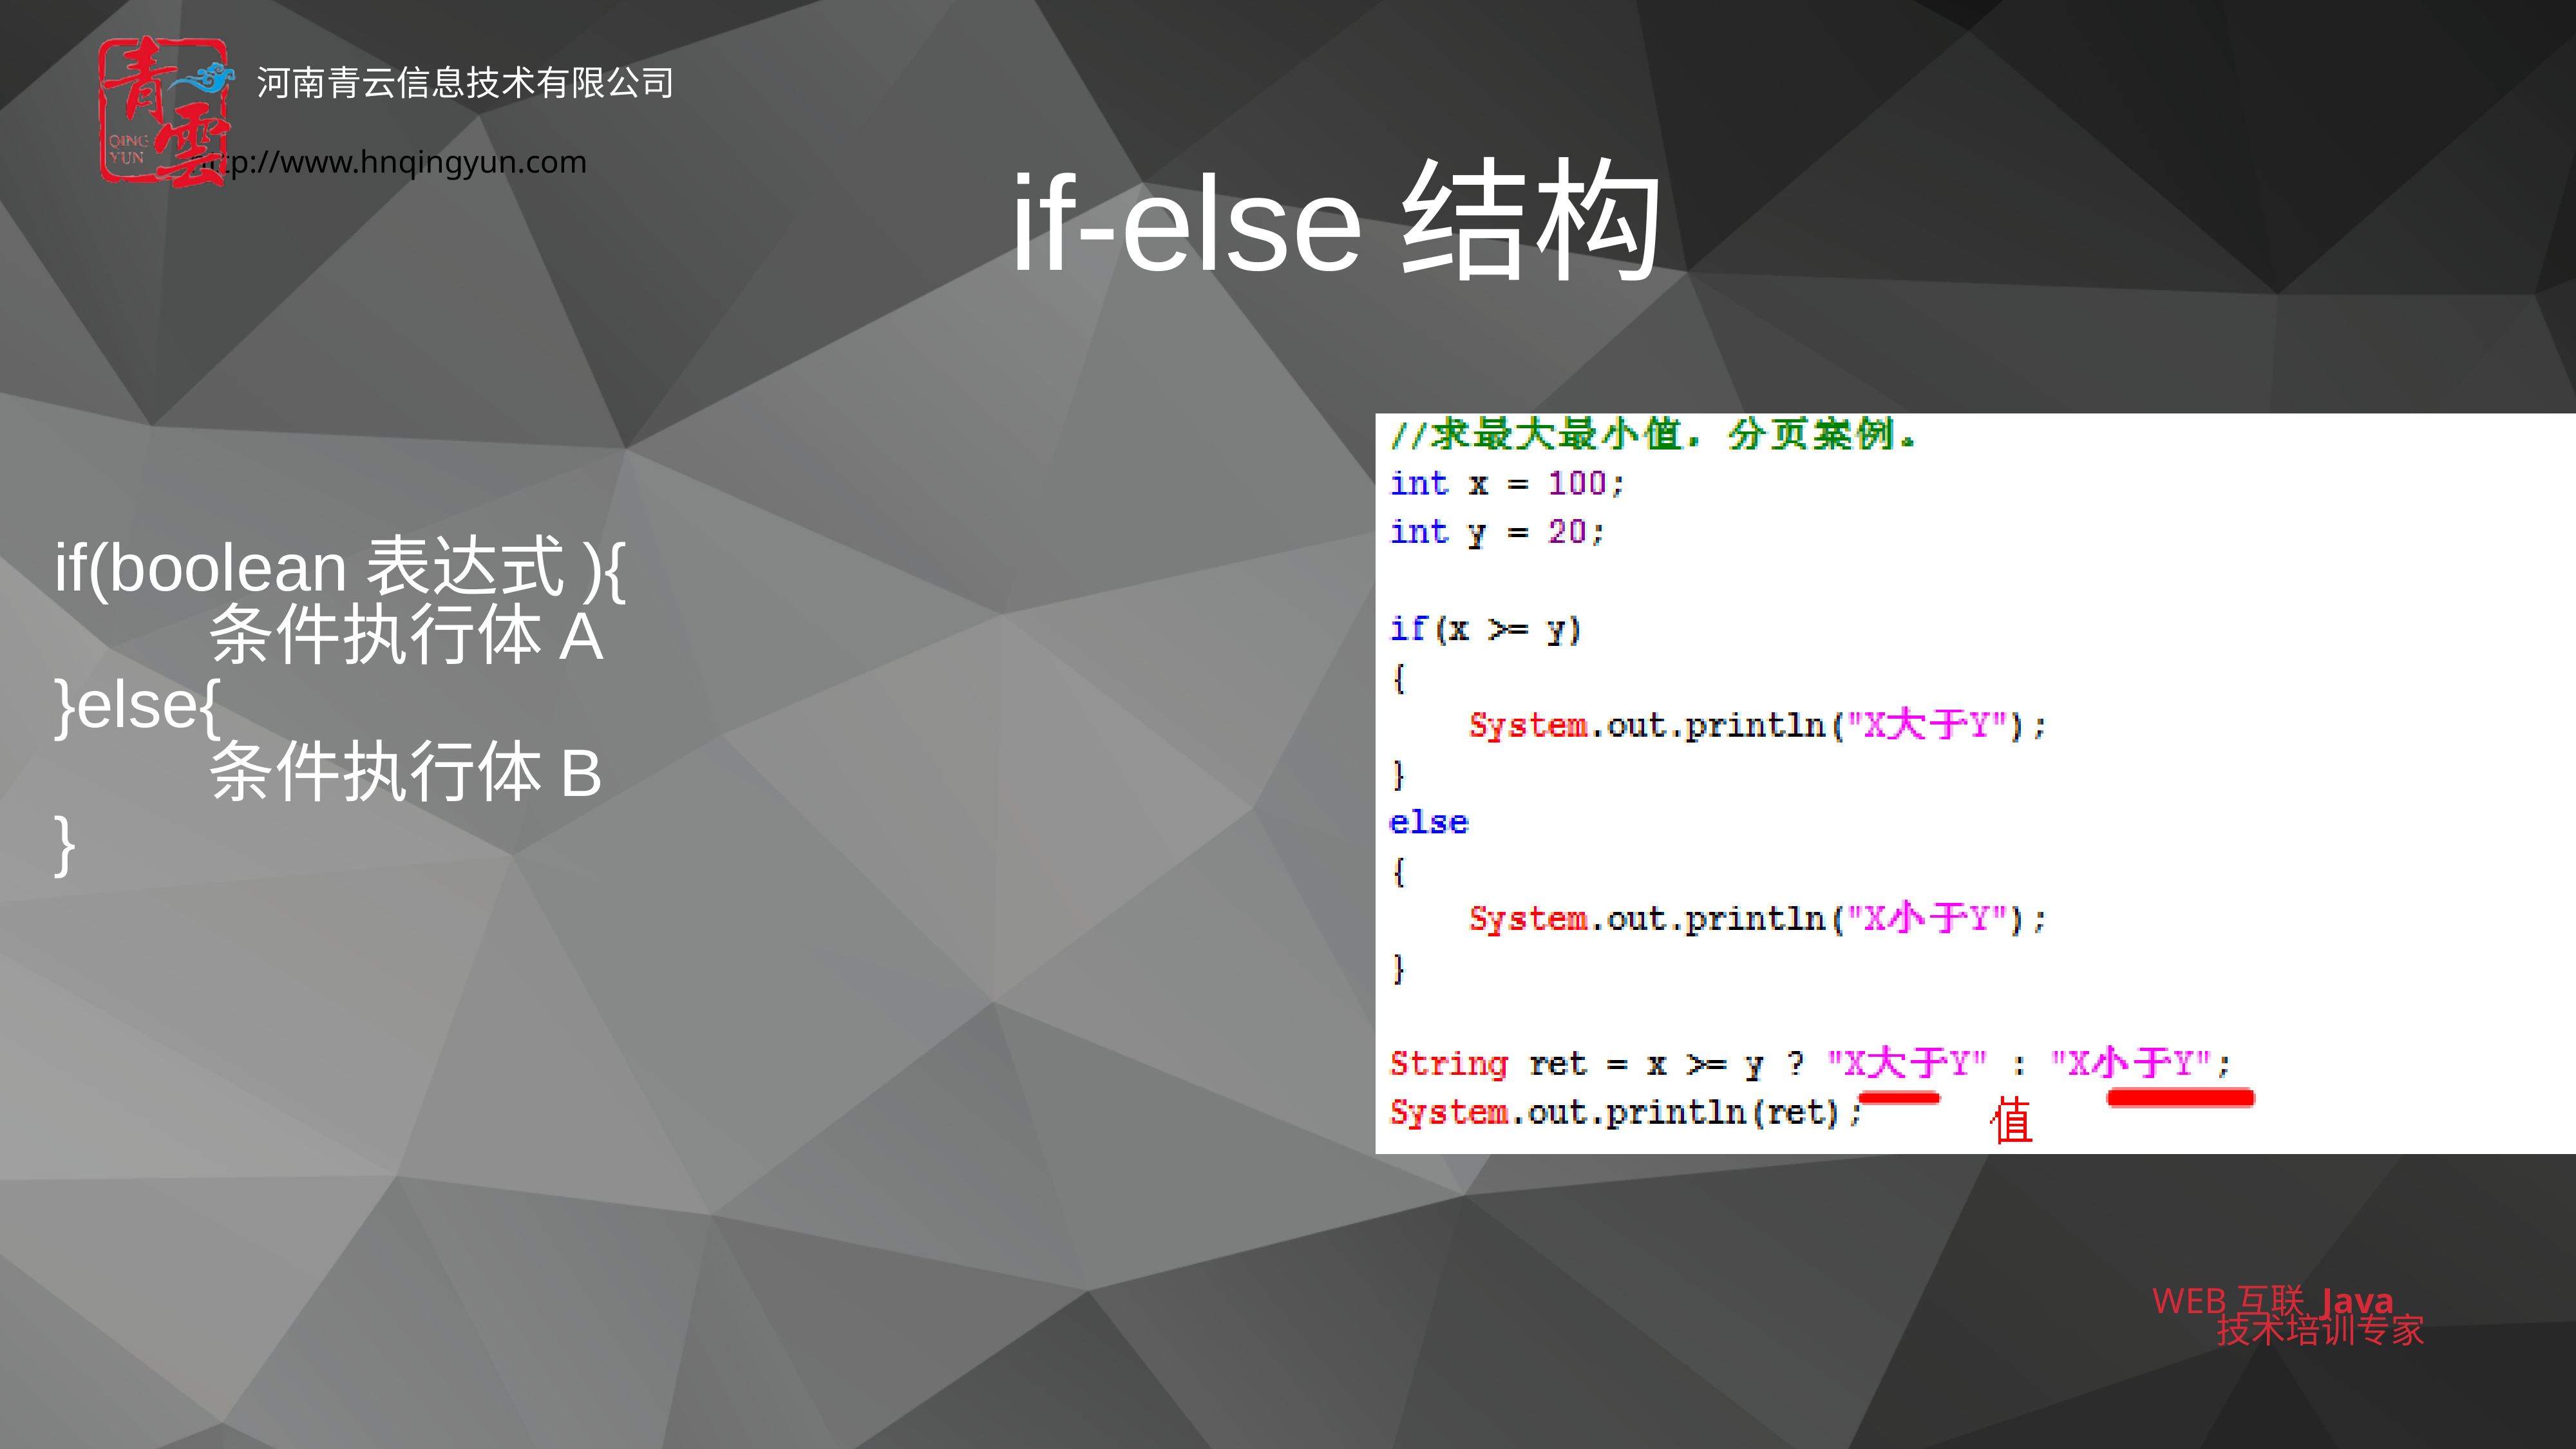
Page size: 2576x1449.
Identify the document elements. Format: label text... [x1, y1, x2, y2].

title if-else结构 [307, 3, 2369, 305]
list if(boolean表达式){ 条件执行体A }else{ 条件执行体B } [12, 439, 1279, 1420]
picture [0, 0, 2576, 1449]
